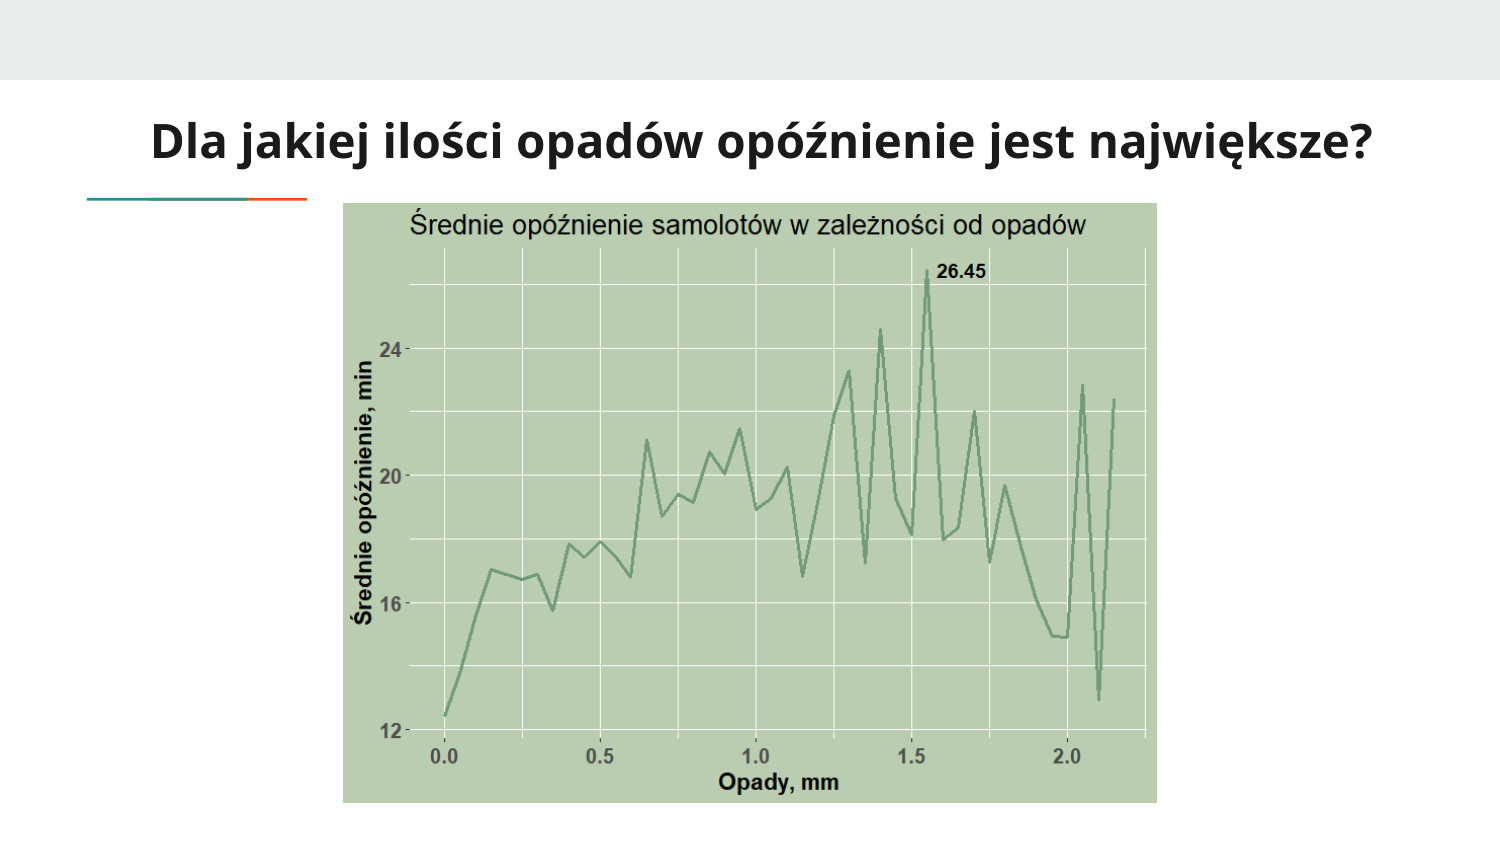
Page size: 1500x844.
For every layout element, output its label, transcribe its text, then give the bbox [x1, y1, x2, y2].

title Dla jakiej ilości opadów opóźnienie jest największe? [38, 96, 1487, 184]
picture [342, 203, 1158, 804]
